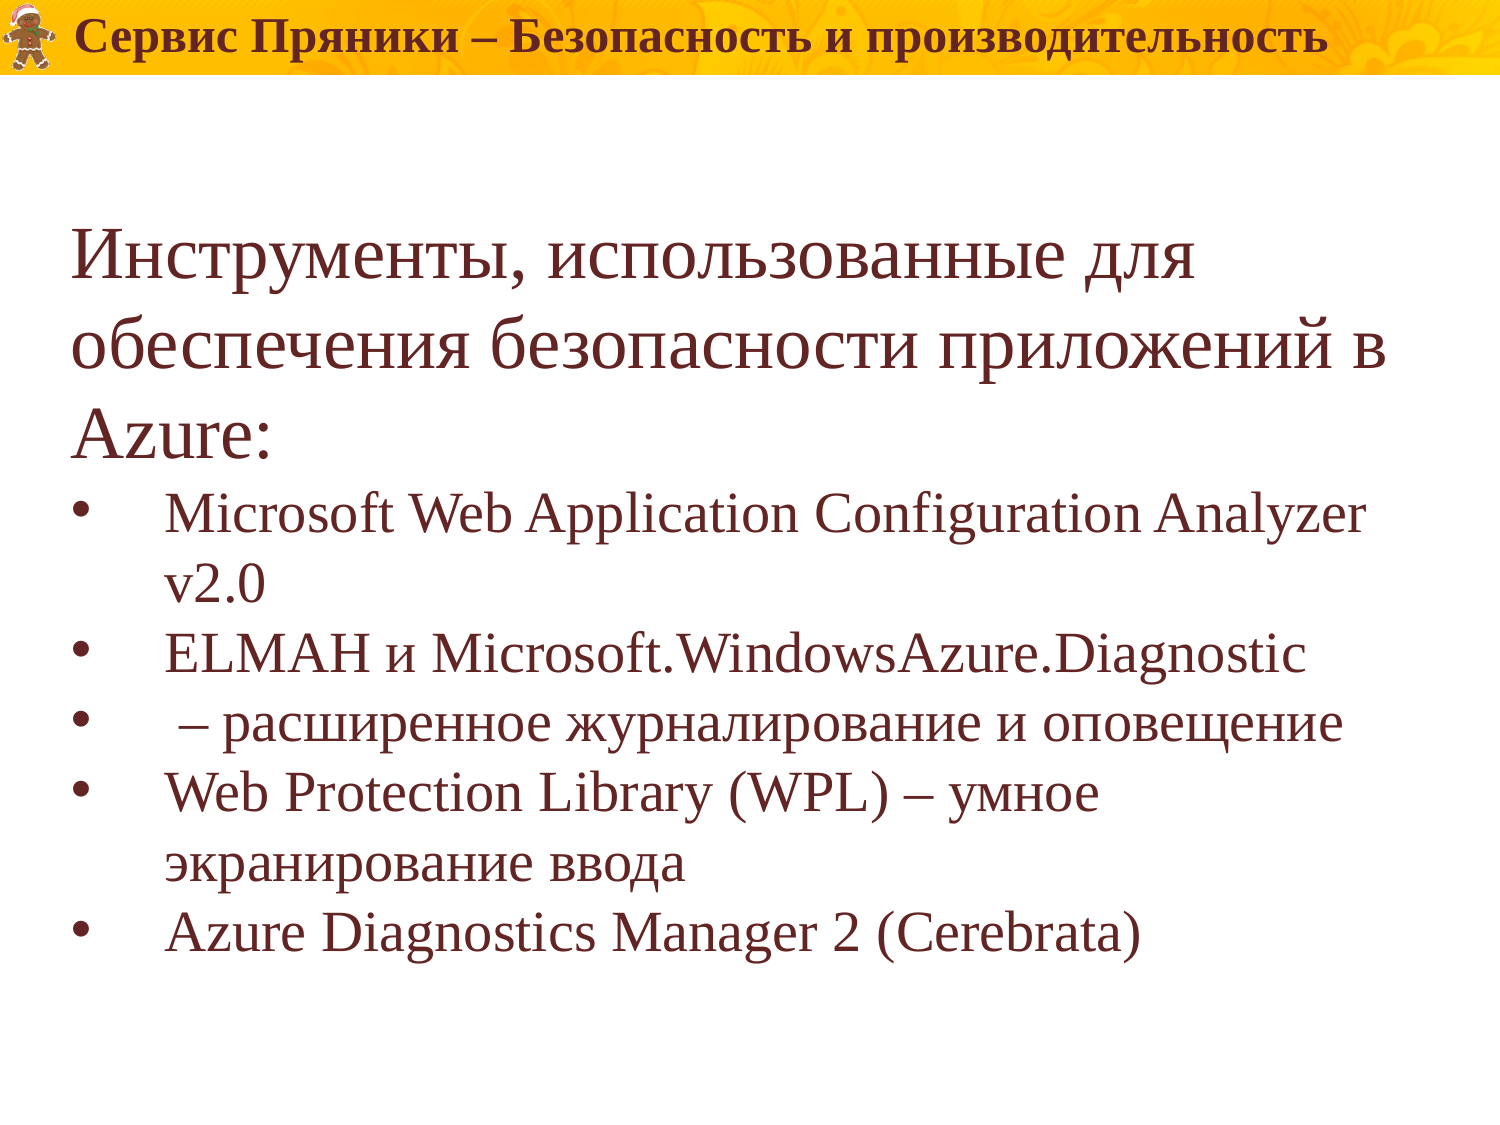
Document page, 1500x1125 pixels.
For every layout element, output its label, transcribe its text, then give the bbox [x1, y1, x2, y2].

picture [0, 0, 1500, 75]
text_box Инструменты, использованные для обеспечения безопасности приложений в Azure: Microsoft Web Application Configuration Analyzer v2.0 ELMAH и Microsoft.WindowsAzure.Diagnostic – расширенное журналирование и оповещение Web Protection Library (WPL) – умное экранирование ввода Azure Diagnostics Manager 2 (Cerebrata) [55, 196, 1436, 1111]
